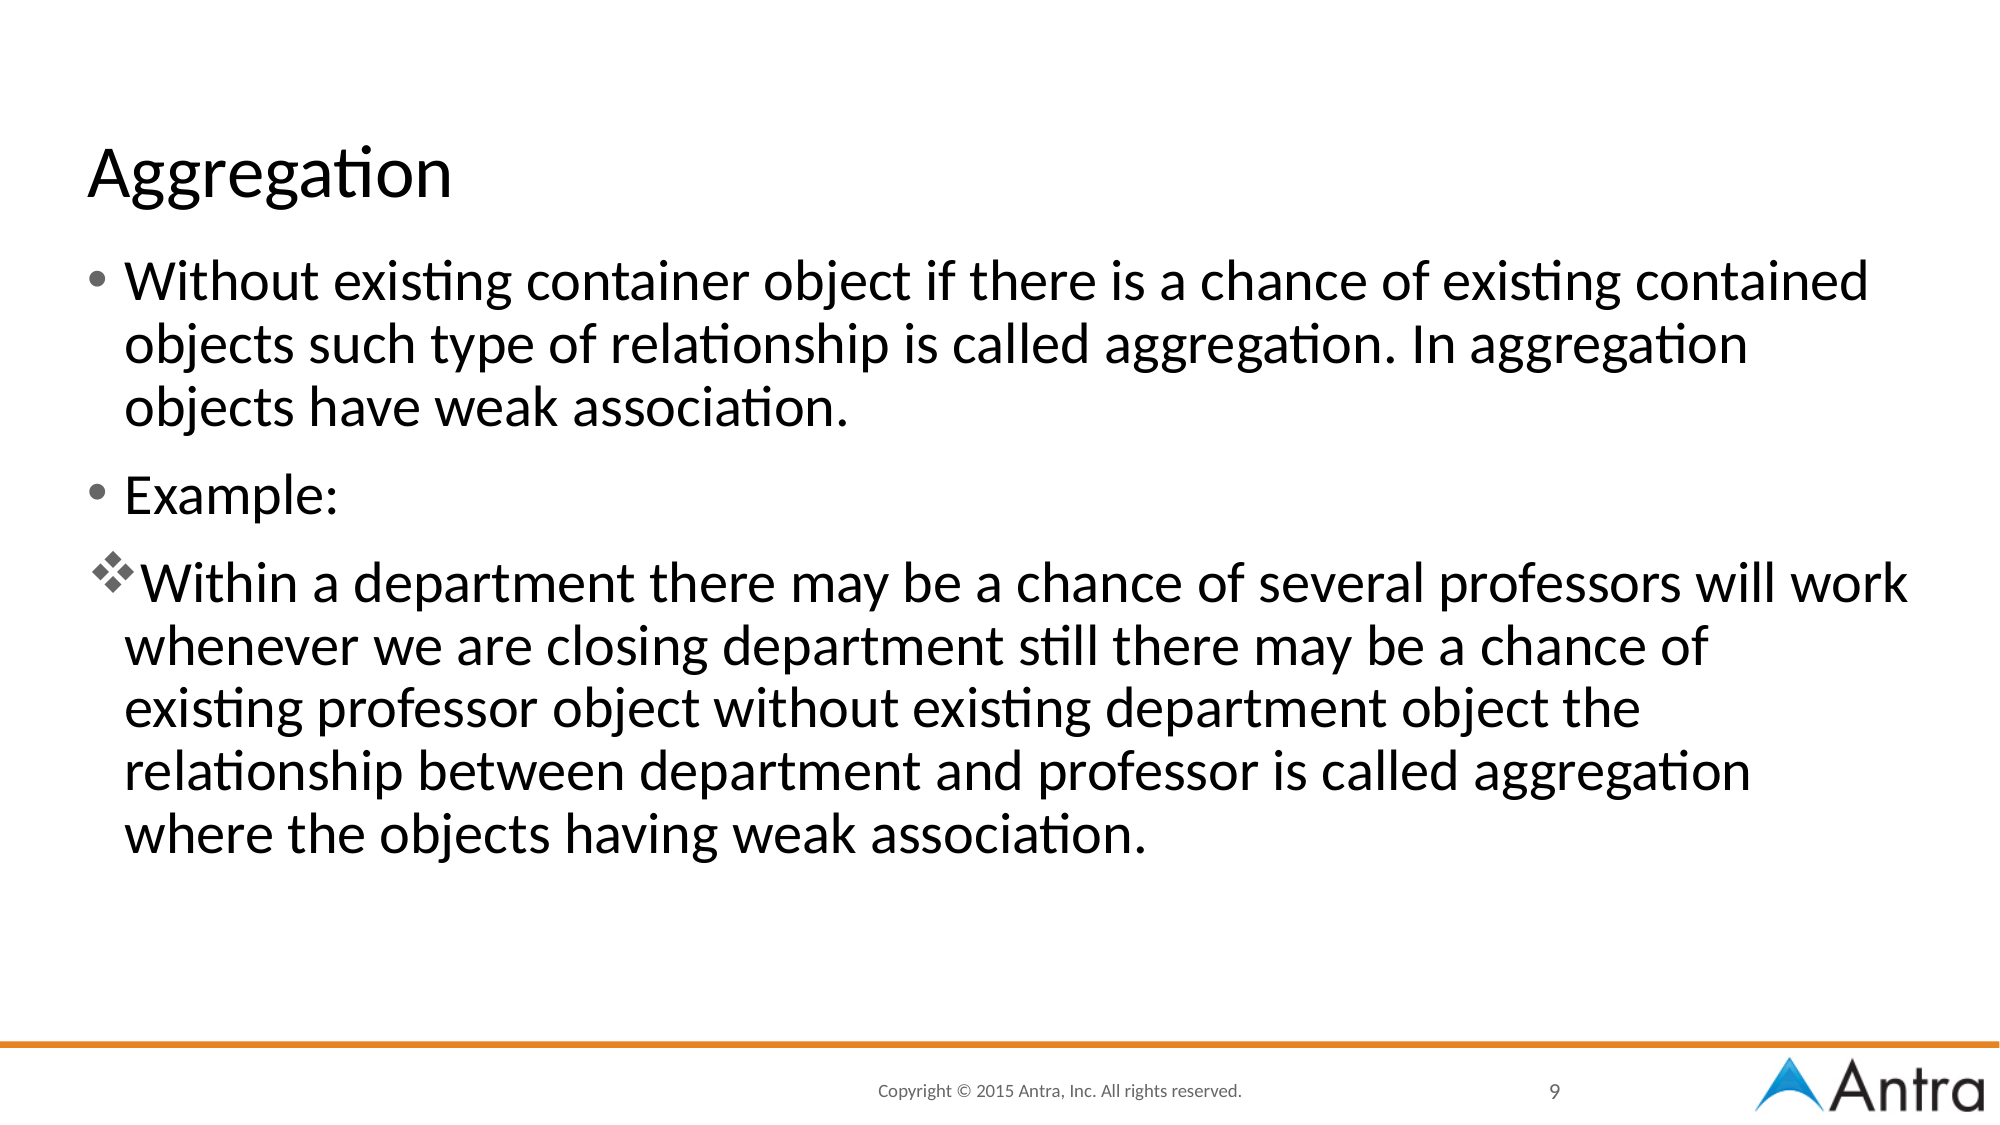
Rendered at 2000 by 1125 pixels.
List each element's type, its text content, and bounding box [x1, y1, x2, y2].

slide_number 9 [1498, 1075, 1561, 1106]
list Without existing container object if there is a chance of existing contained objects such type of relationship is called aggregation. In aggregation objects have weak association. Example: Within a department there may be a chance of several professors will work whenever we are closing department still there may be a chance of existing professor object without existing department object the relationship between department and professor is called aggregation where the objects having weak association. [87, 249, 1913, 975]
picture [1744, 1048, 1994, 1122]
title Aggregation [87, 66, 1913, 213]
